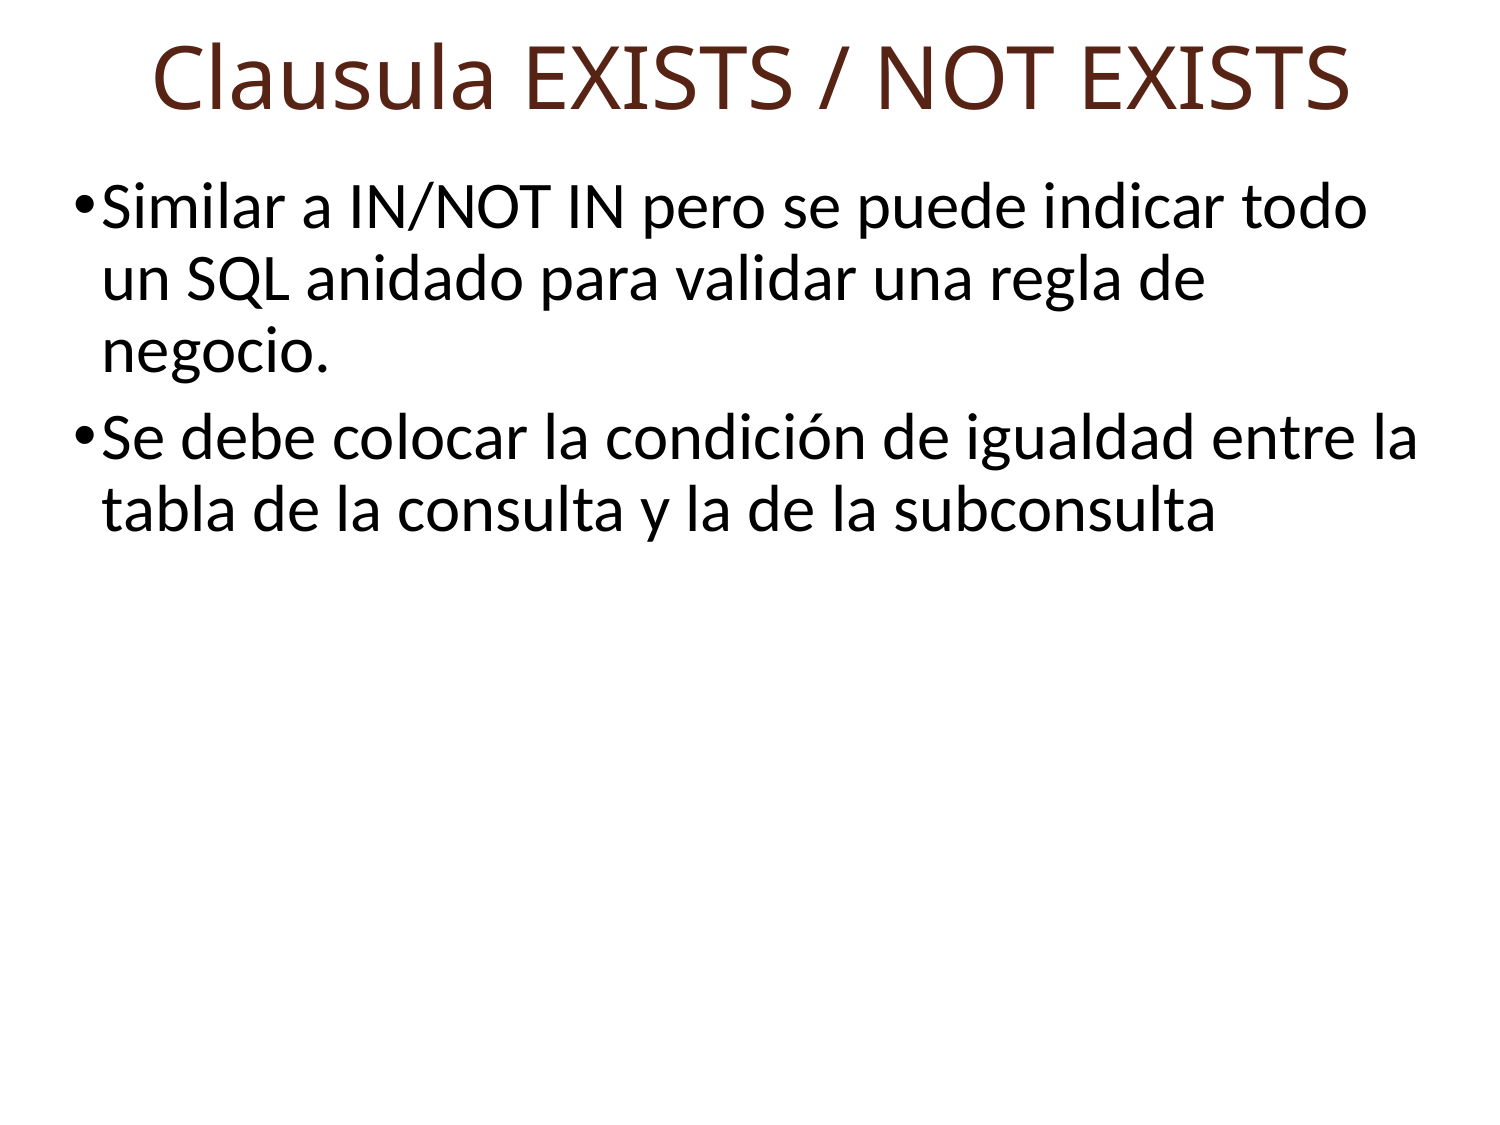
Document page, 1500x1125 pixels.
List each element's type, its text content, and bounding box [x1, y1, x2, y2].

list Similar a IN/NOT IN pero se puede indicar todo un SQL anidado para validar una regla de negocio. Se debe colocar la condición de igualdad entre la tabla de la consulta y la de la subconsulta [58, 163, 1441, 563]
title Clausula EXISTS / NOT EXISTS [104, 0, 1399, 161]
